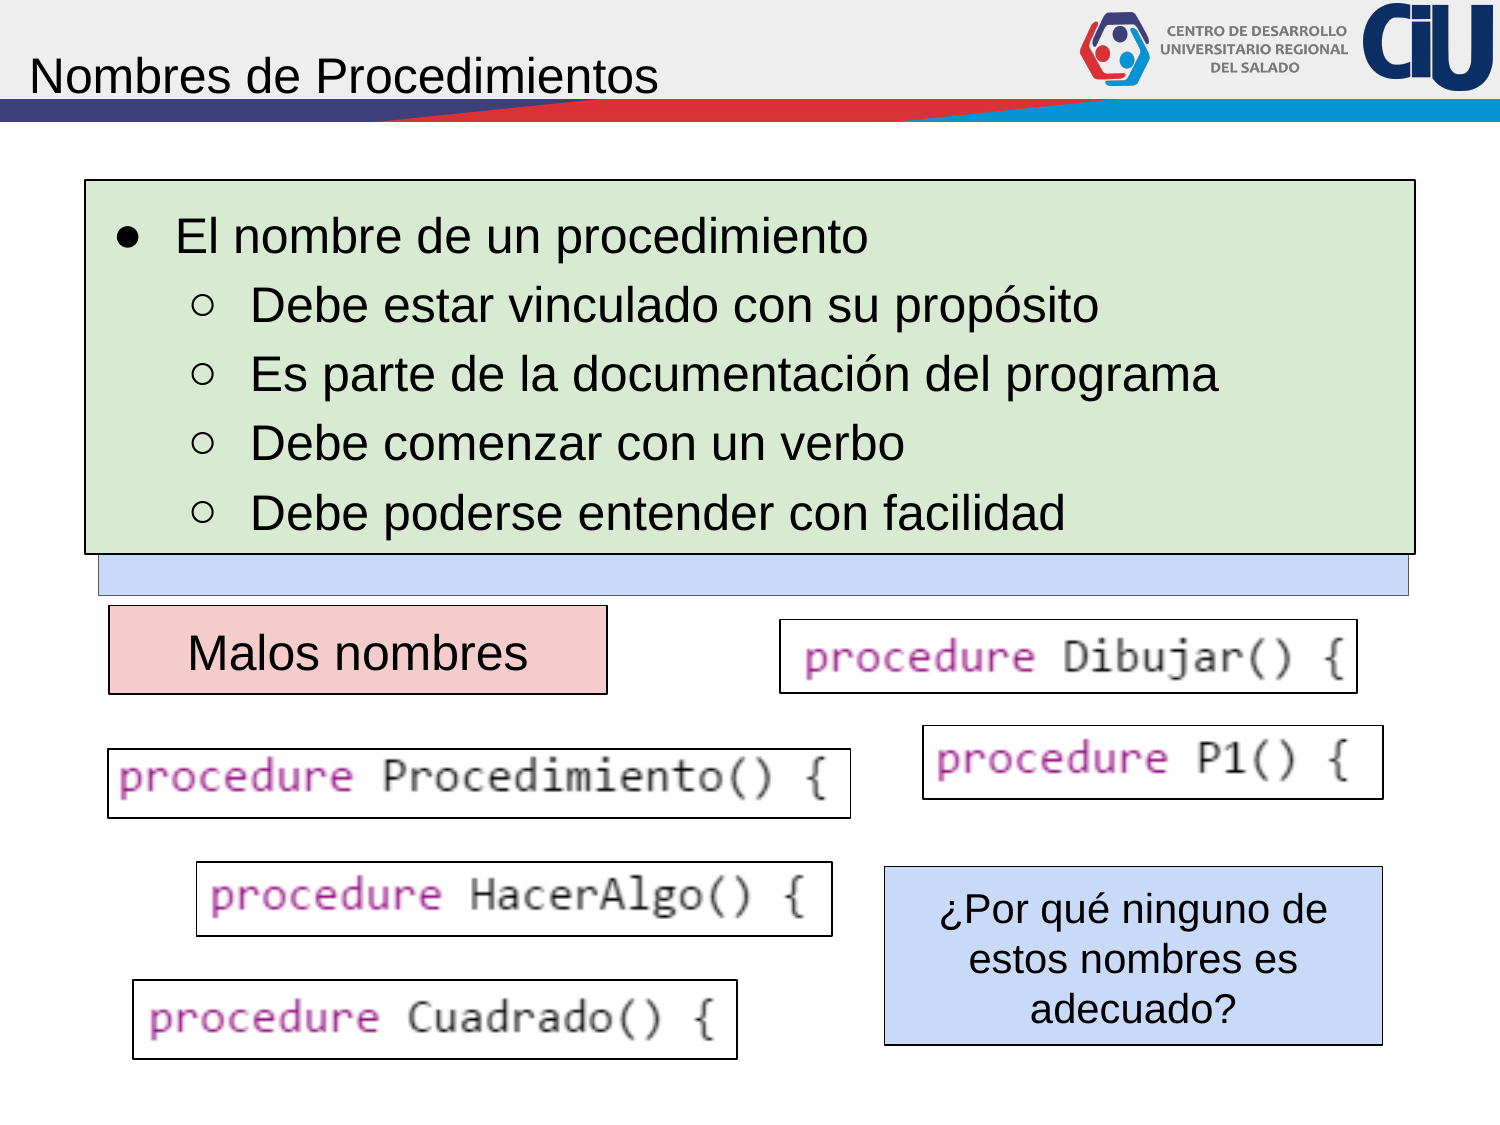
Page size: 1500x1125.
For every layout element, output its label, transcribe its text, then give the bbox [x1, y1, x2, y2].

picture [1126, 68, 1132, 78]
text_box ¿Por qué ninguno de estos nombres es adecuado? [884, 866, 1383, 1045]
picture [923, 725, 1383, 799]
picture [0, 99, 912, 122]
title Nombres de Procedimientos [13, 8, 1126, 119]
picture [196, 862, 832, 936]
text_box Malos nombres [108, 605, 608, 694]
picture [108, 749, 850, 818]
picture [1363, 3, 1493, 91]
picture [780, 619, 1357, 693]
picture [133, 980, 737, 1059]
picture [1126, 12, 1348, 86]
text_box El nombre de un procedimiento Debe estar vinculado con su propósito Es parte de la documentación del programa Debe comenzar con un verbo Debe poderse entender con facilidad [84, 179, 1416, 555]
